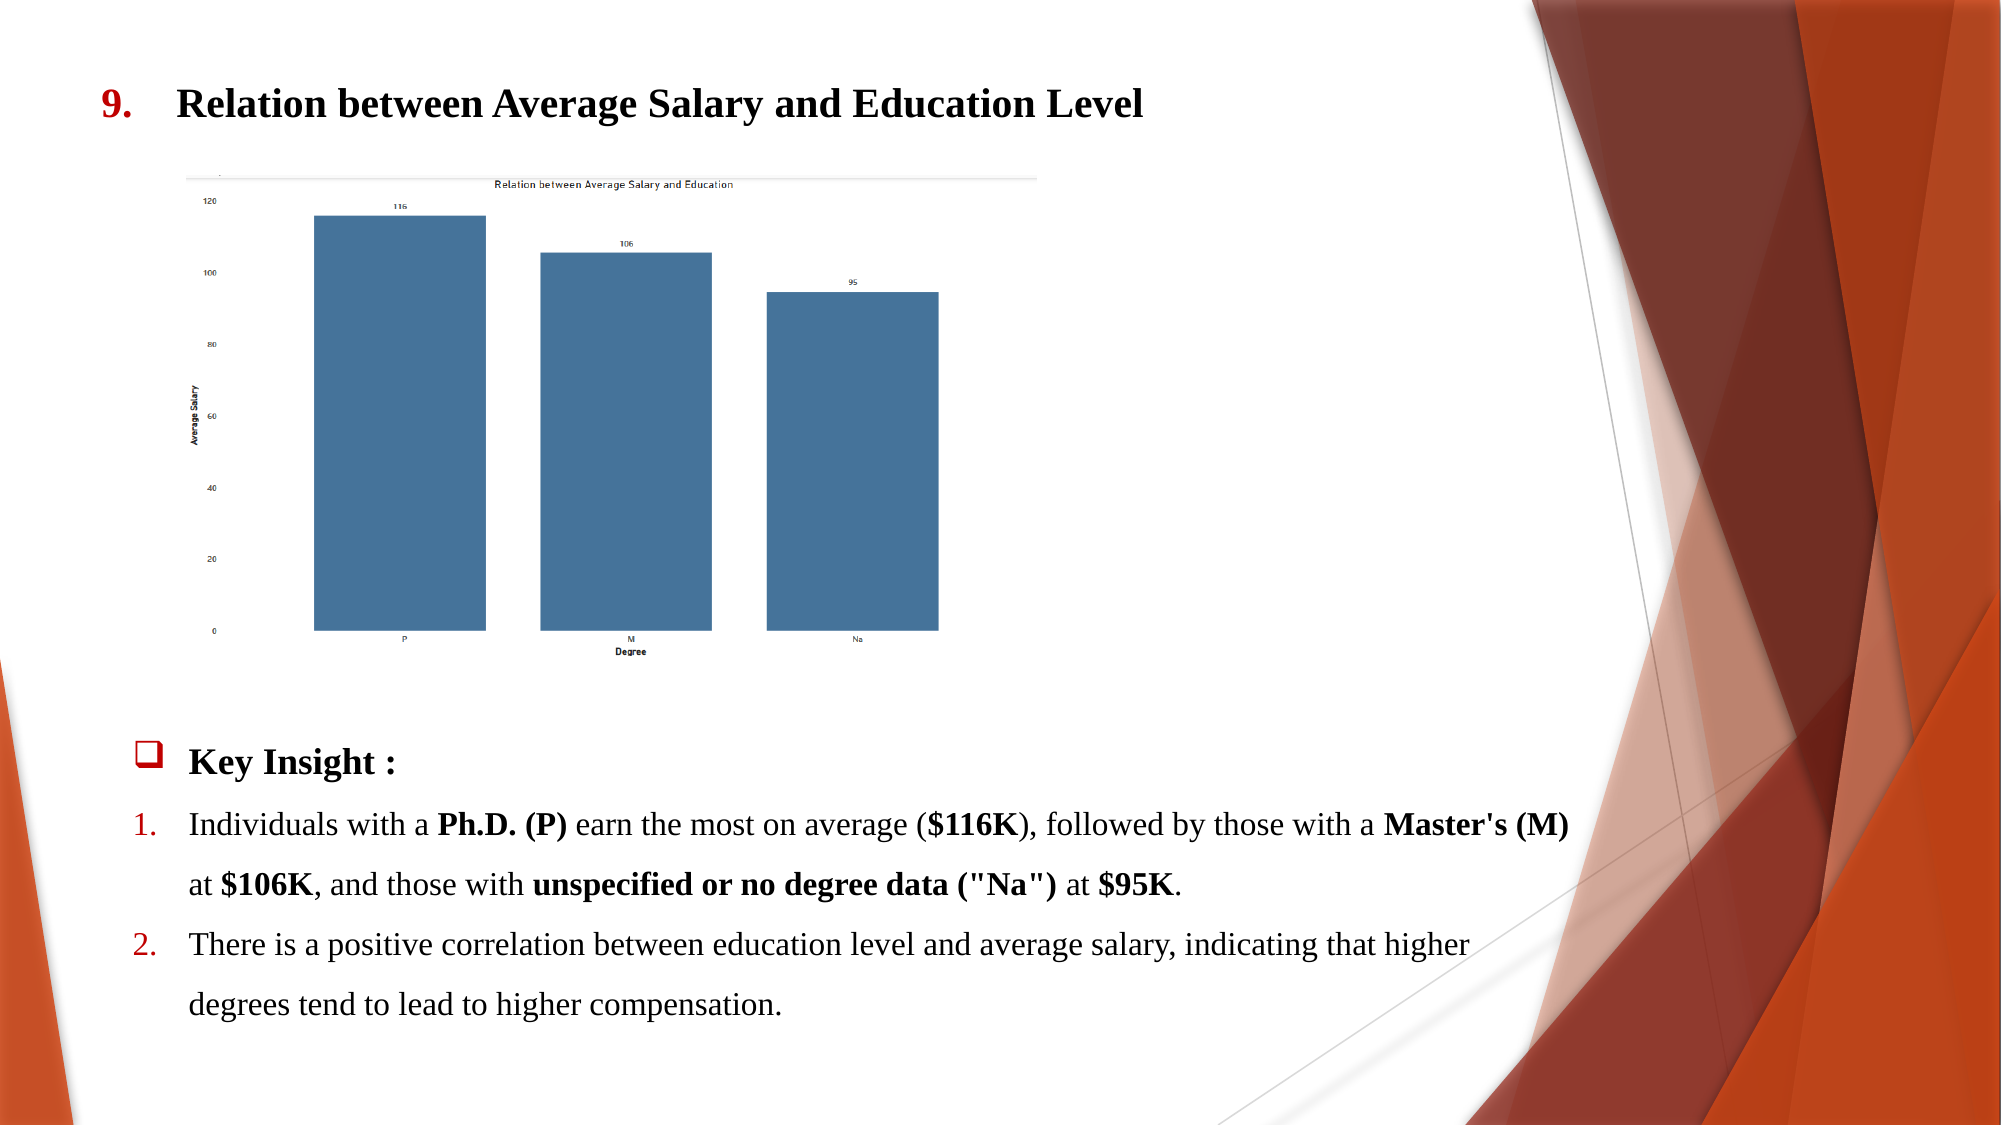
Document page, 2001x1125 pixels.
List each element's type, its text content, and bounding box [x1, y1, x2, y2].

text_box Key Insight : Individuals with a Ph.D. (P) earn the most on average ($116K), followed by those with a Master's (M) at $106K, and those with unspecified or no degree data ("Na") at $95K. There is a positive correlation between education level and average salary, indicating that higher degrees tend to lead to higher compensation. [117, 707, 1597, 1030]
title Relation between Average Salary and Education Level [86, 67, 1198, 155]
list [186, 175, 1038, 657]
